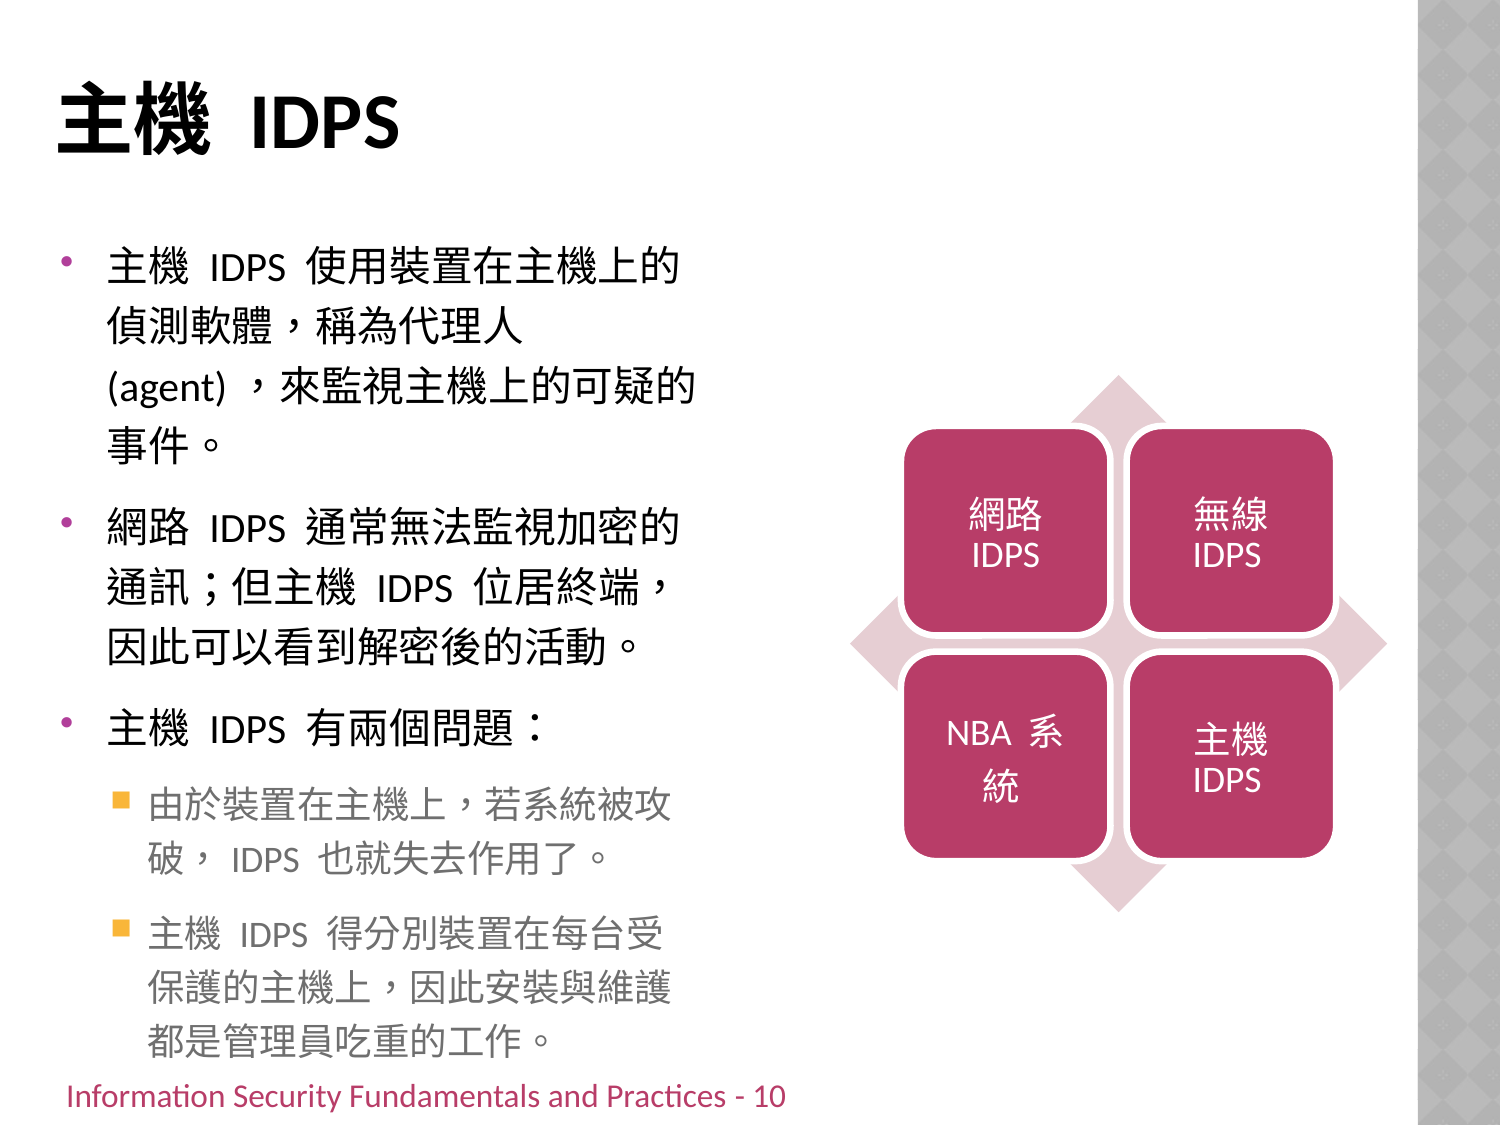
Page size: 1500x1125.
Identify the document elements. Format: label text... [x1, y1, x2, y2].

list 主機 IDPS 使用裝置在主機上的偵測軟體，稱為代理人 (agent)，來監視主機上的可疑的事件。 網路 IDPS 通常無法監視加密的通訊；但主機 IDPS 位居終端，因此可以看到解密後的活動。 主機 IDPS 有兩個問題： 由於裝置在主機上，若系統被攻破，IDPS 也就失去作用了。 主機 IDPS 得分別裝置在每台受保護的主機上，因此安裝與維護都是管理員吃重的工作。 [46, 222, 715, 1059]
title 主機 IDPS [46, 52, 1395, 164]
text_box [830, 374, 1407, 913]
